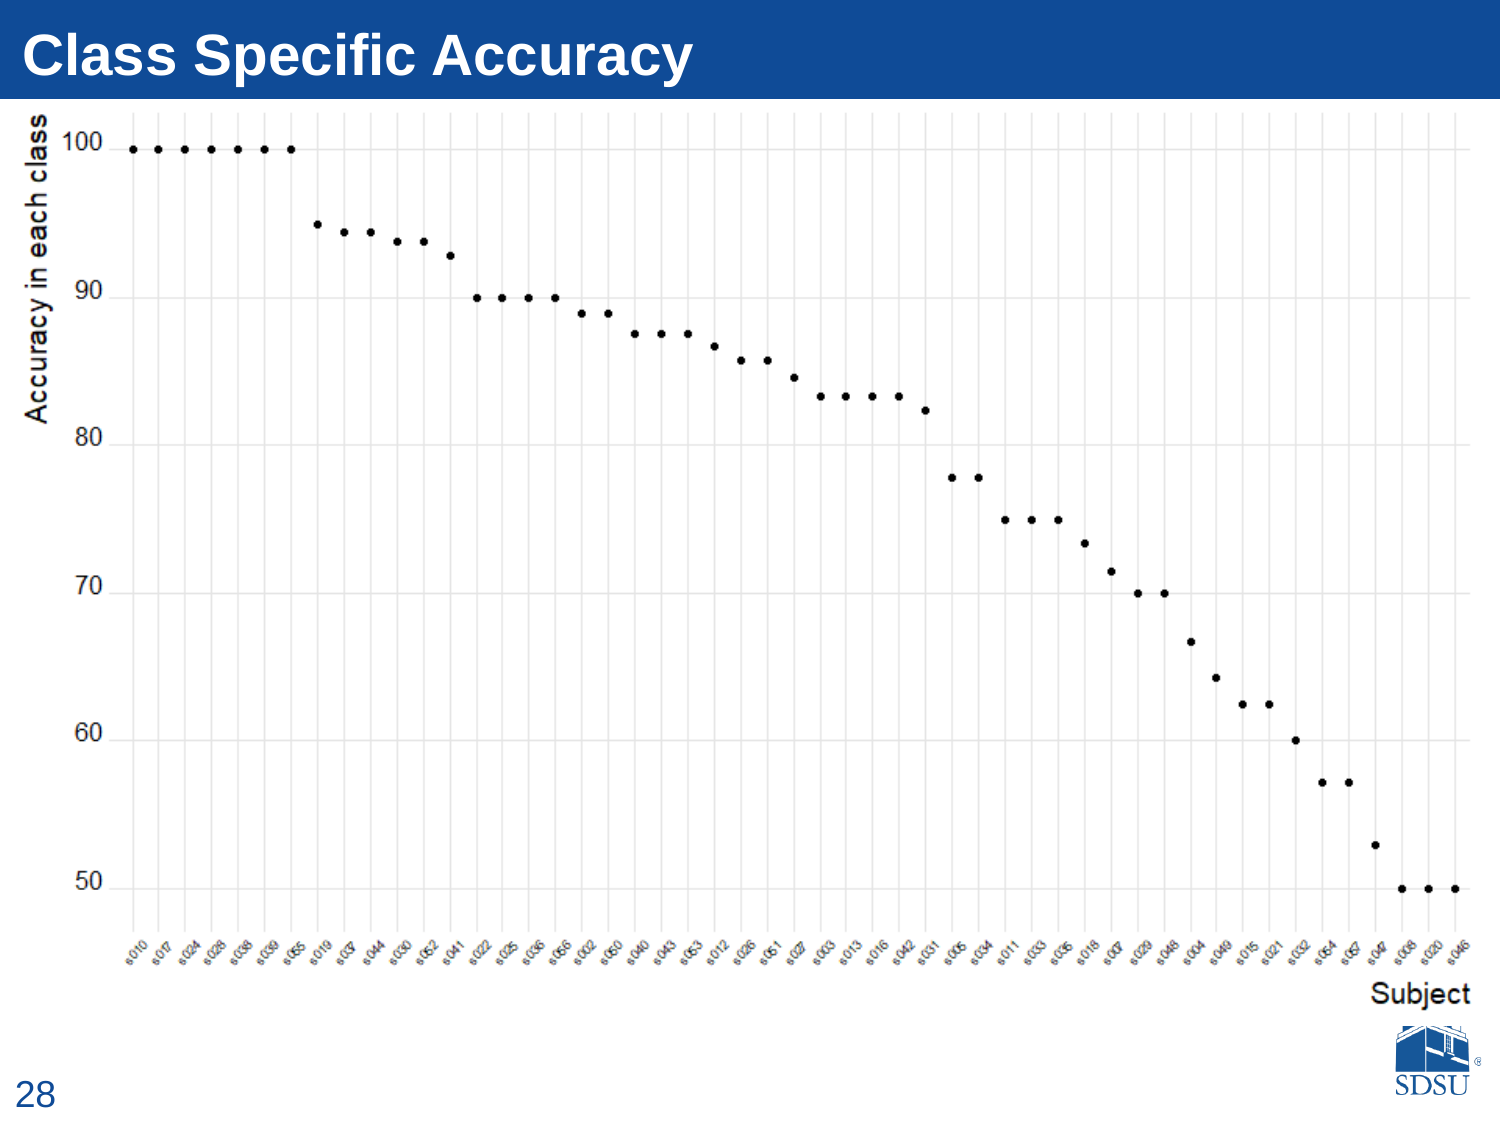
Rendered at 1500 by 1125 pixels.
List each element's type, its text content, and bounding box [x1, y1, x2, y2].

picture [0, 98, 1500, 1026]
title Class Specific Accuracy [7, 0, 1463, 97]
